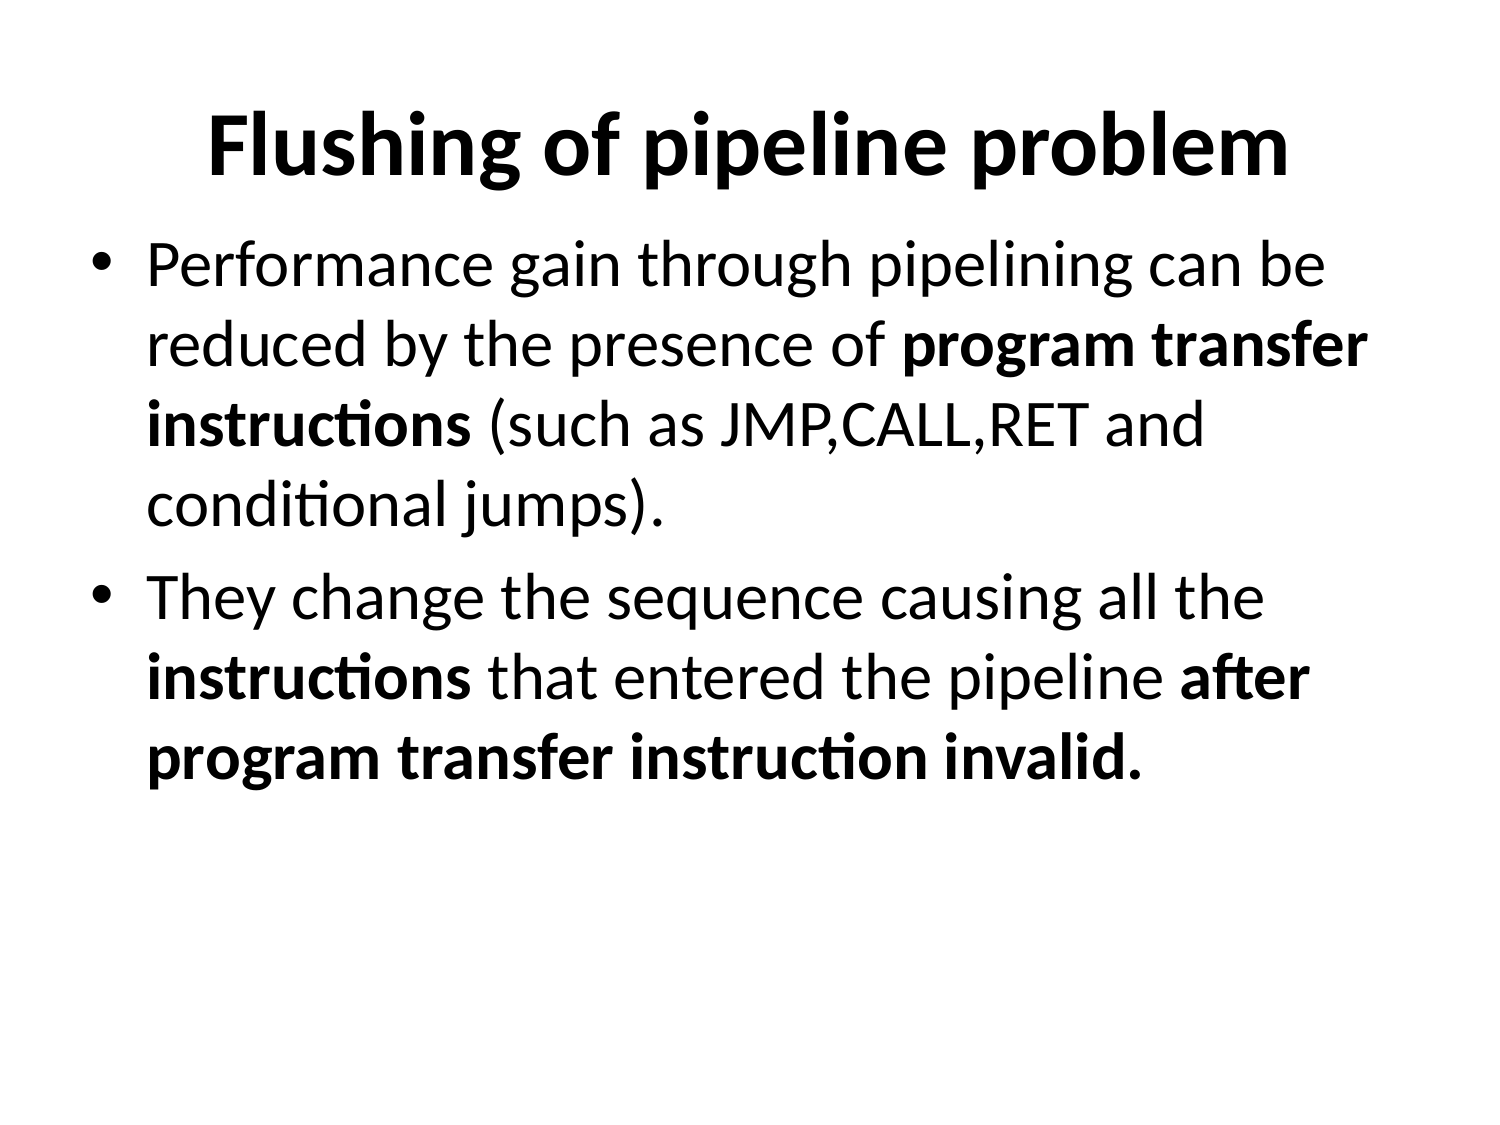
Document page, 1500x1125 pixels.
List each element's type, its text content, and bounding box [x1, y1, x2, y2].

title Flushing of pipeline problem [75, 45, 1425, 212]
list Performance gain through pipelining can be reduced by the presence of program transfer instructions (such as JMP,CALL,RET and conditional jumps). They change the sequence causing all the instructions that entered the pipeline after program transfer instruction invalid. [75, 212, 1425, 1075]
